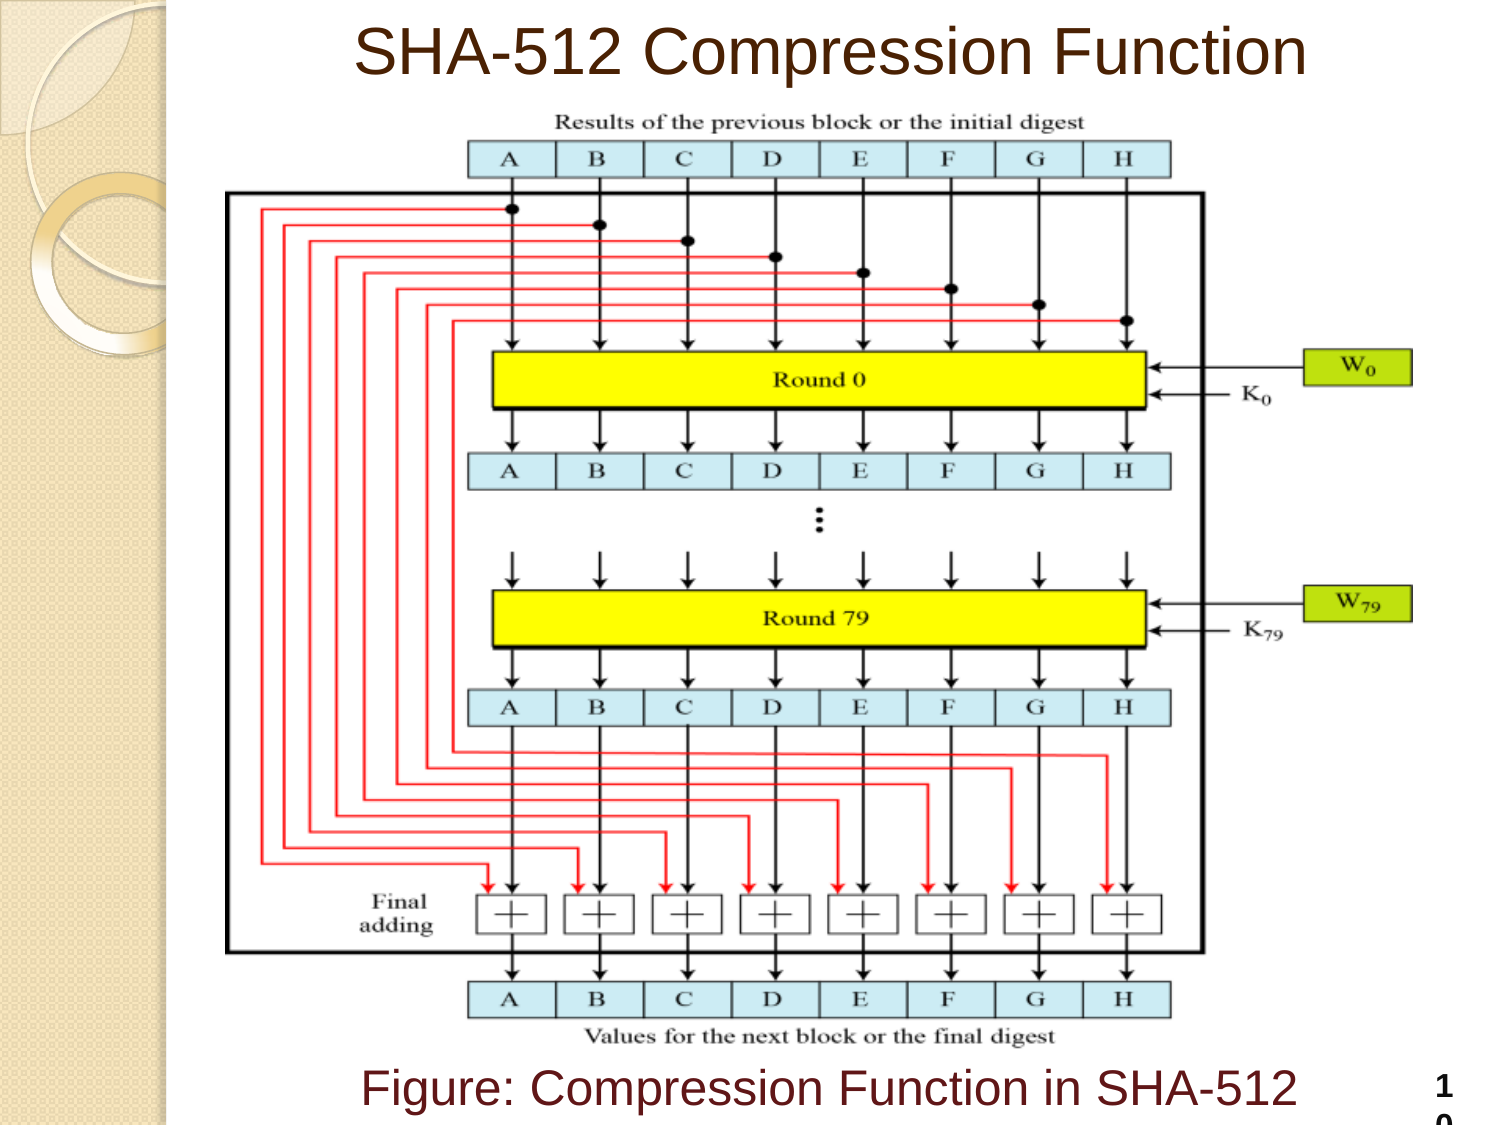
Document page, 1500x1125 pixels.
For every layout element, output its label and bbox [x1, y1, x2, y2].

text_box [0, 0, 1500, 1125]
picture [224, 112, 1413, 1051]
